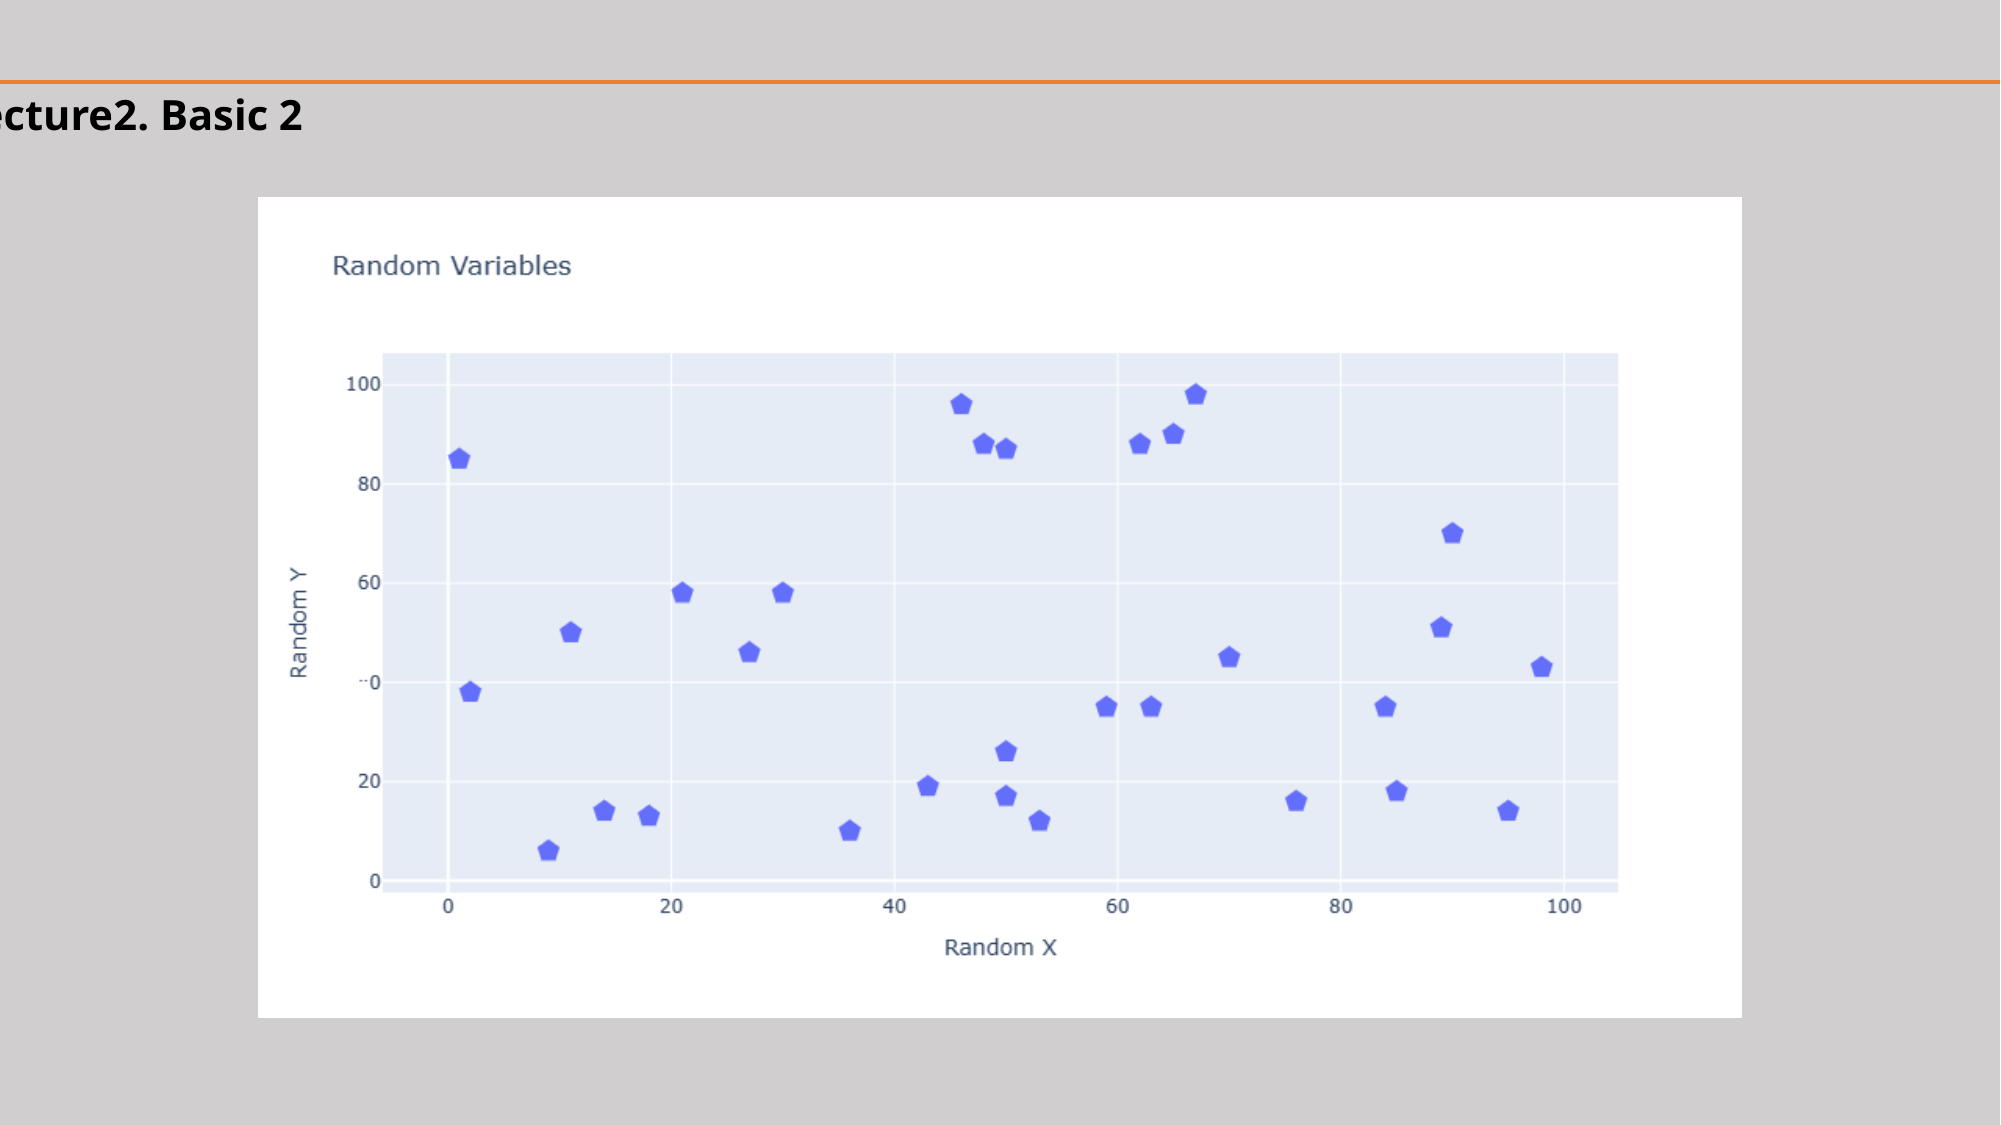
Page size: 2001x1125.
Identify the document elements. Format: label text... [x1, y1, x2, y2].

picture [258, 197, 1742, 1018]
text_box Lecture2. Basic 2 [0, 84, 431, 147]
